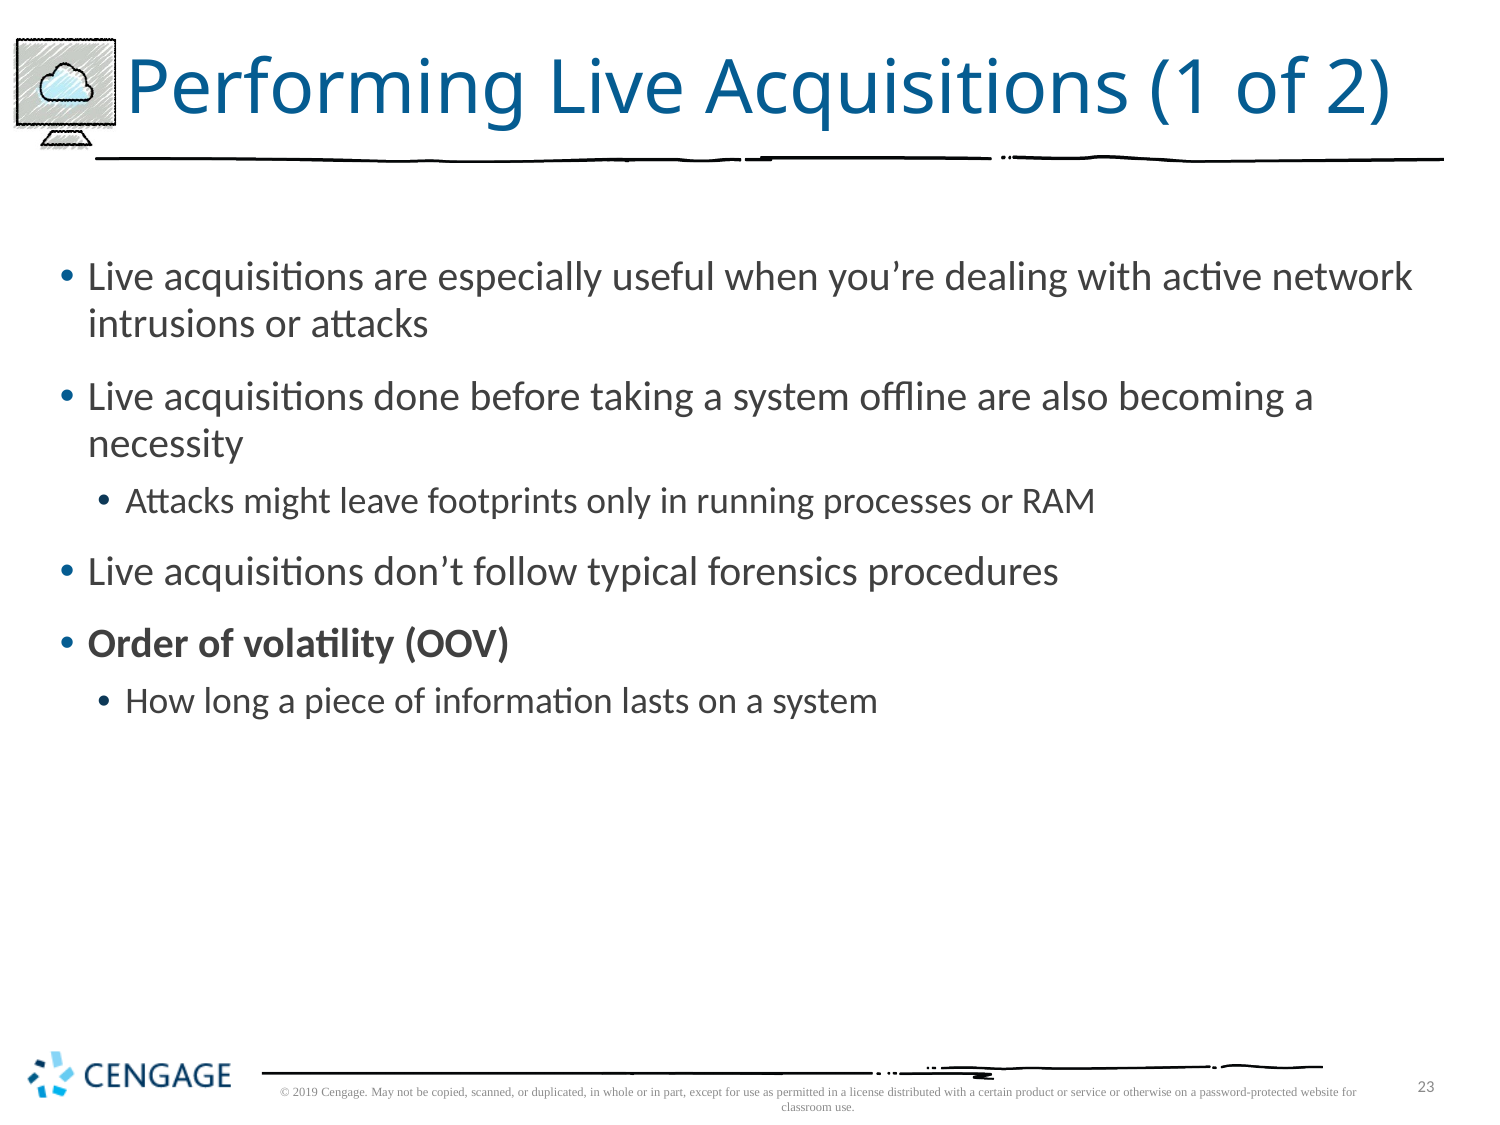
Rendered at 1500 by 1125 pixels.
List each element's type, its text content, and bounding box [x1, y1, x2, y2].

picture [7, 1037, 244, 1111]
picture [95, 155, 1444, 163]
title Performing Live Acquisitions (1 of 2) [125, 52, 1442, 130]
list Live acquisitions are especially useful when you’re dealing with active network intrusions or attacks Live acquisitions done before taking a system offline are also becoming a necessity Attacks might leave footprints only in running processes or RAM Live acquisitions don’t follow typical forensics procedures Order of volatility (OOV) How long a piece of information lasts on a system [59, 252, 1441, 490]
footer © 2019 Cengage. May not be copied, scanned, or duplicated, in whole or in part, except for use as permitted in a license distributed with a certain product or service or otherwise on a password-protected website for classroom use. [261, 1079, 1375, 1120]
picture [12, 36, 117, 151]
picture [261, 1064, 1323, 1079]
